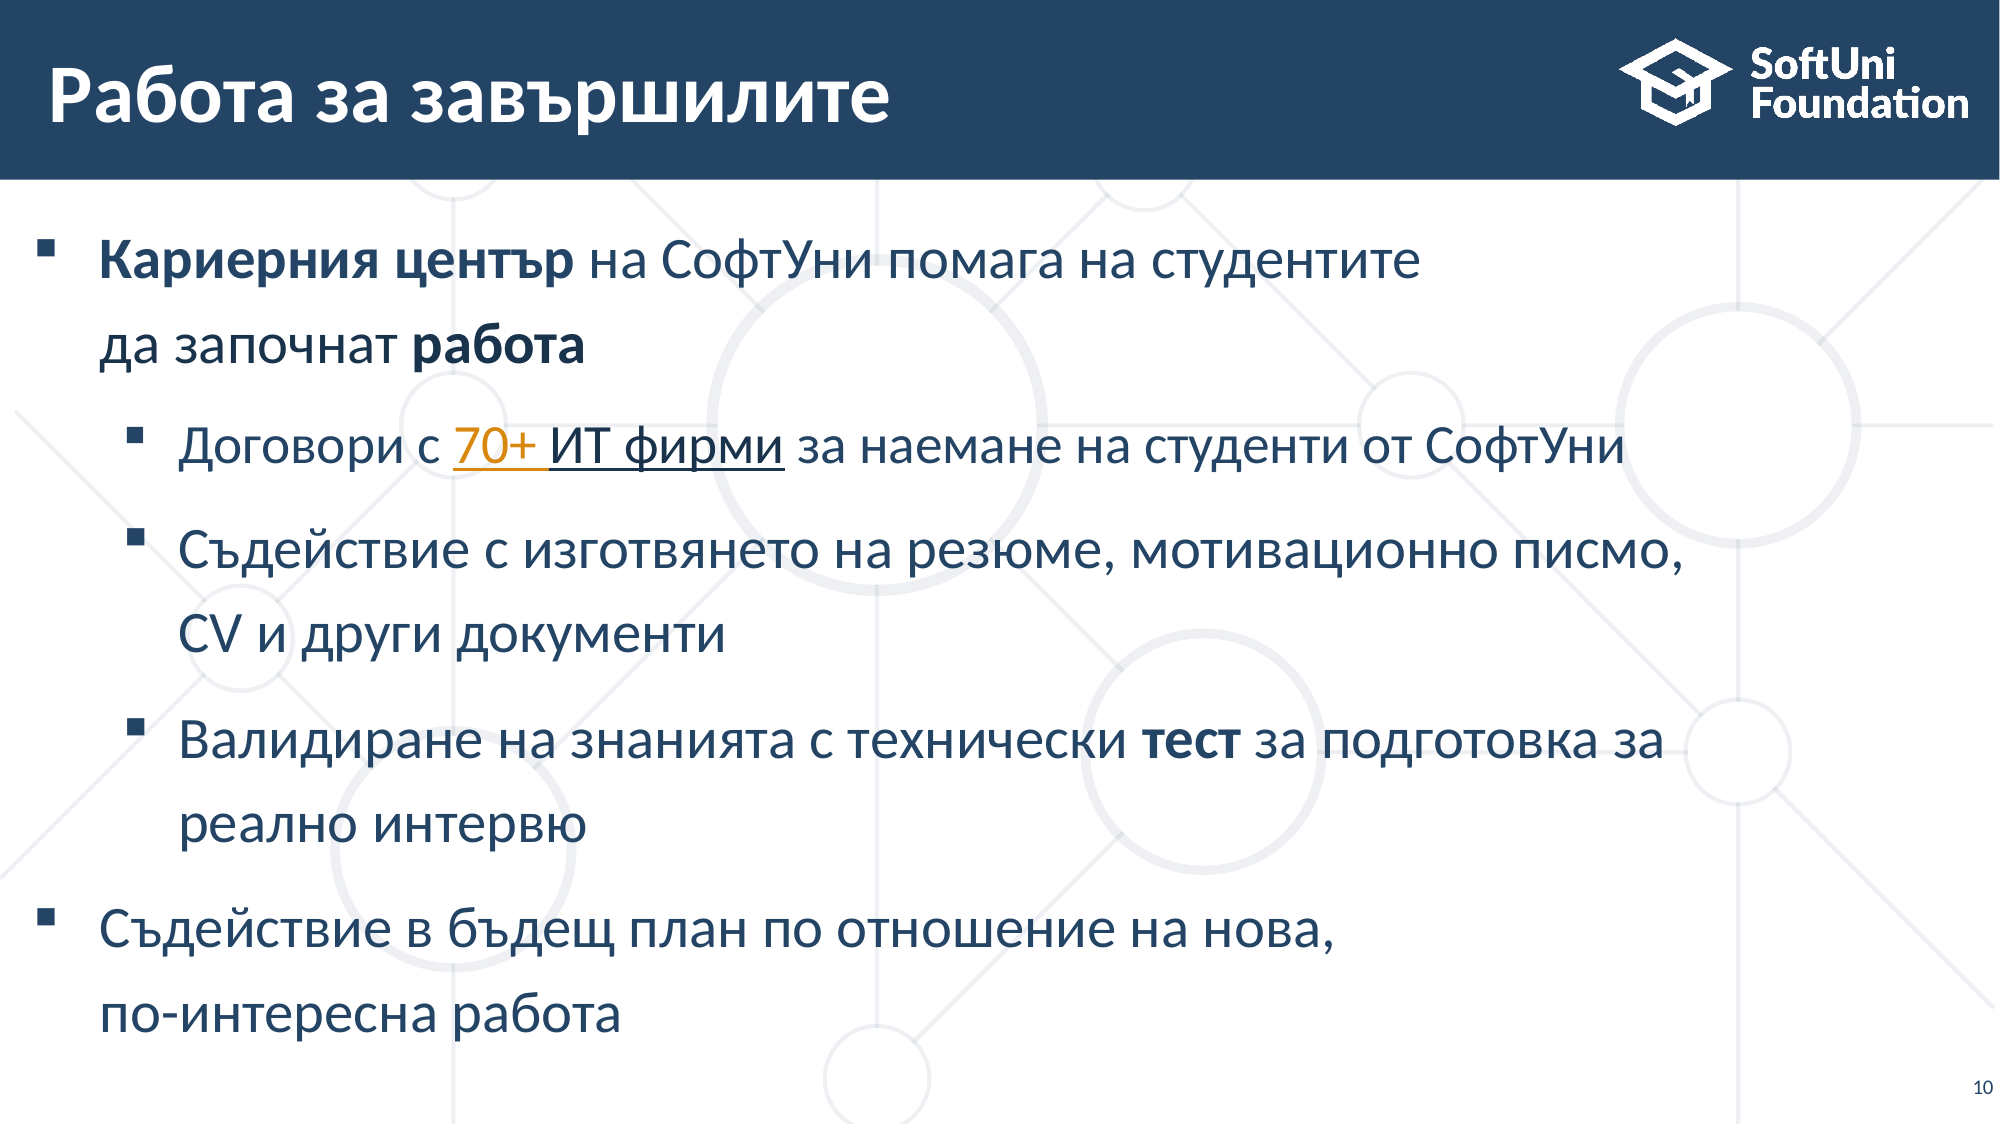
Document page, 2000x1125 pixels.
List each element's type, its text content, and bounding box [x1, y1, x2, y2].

title Работа за завършилите [31, 16, 1591, 162]
slide_number 10 [1929, 1070, 2000, 1103]
list Кариерния център на СофтУни помага на студентите да започнат работа Договори с 70+ ИТ фирми за наемане на студенти от СофтУни Съдействие с изготвянето на резюме, мотивационно писмо, CV и други документи Валидиране на знанията с технически тест за подготовка за реално интервю Съдействие в бъдещ план по отношение на нова, по-интересна работа [15, 200, 1985, 1054]
picture [1618, 38, 1968, 126]
